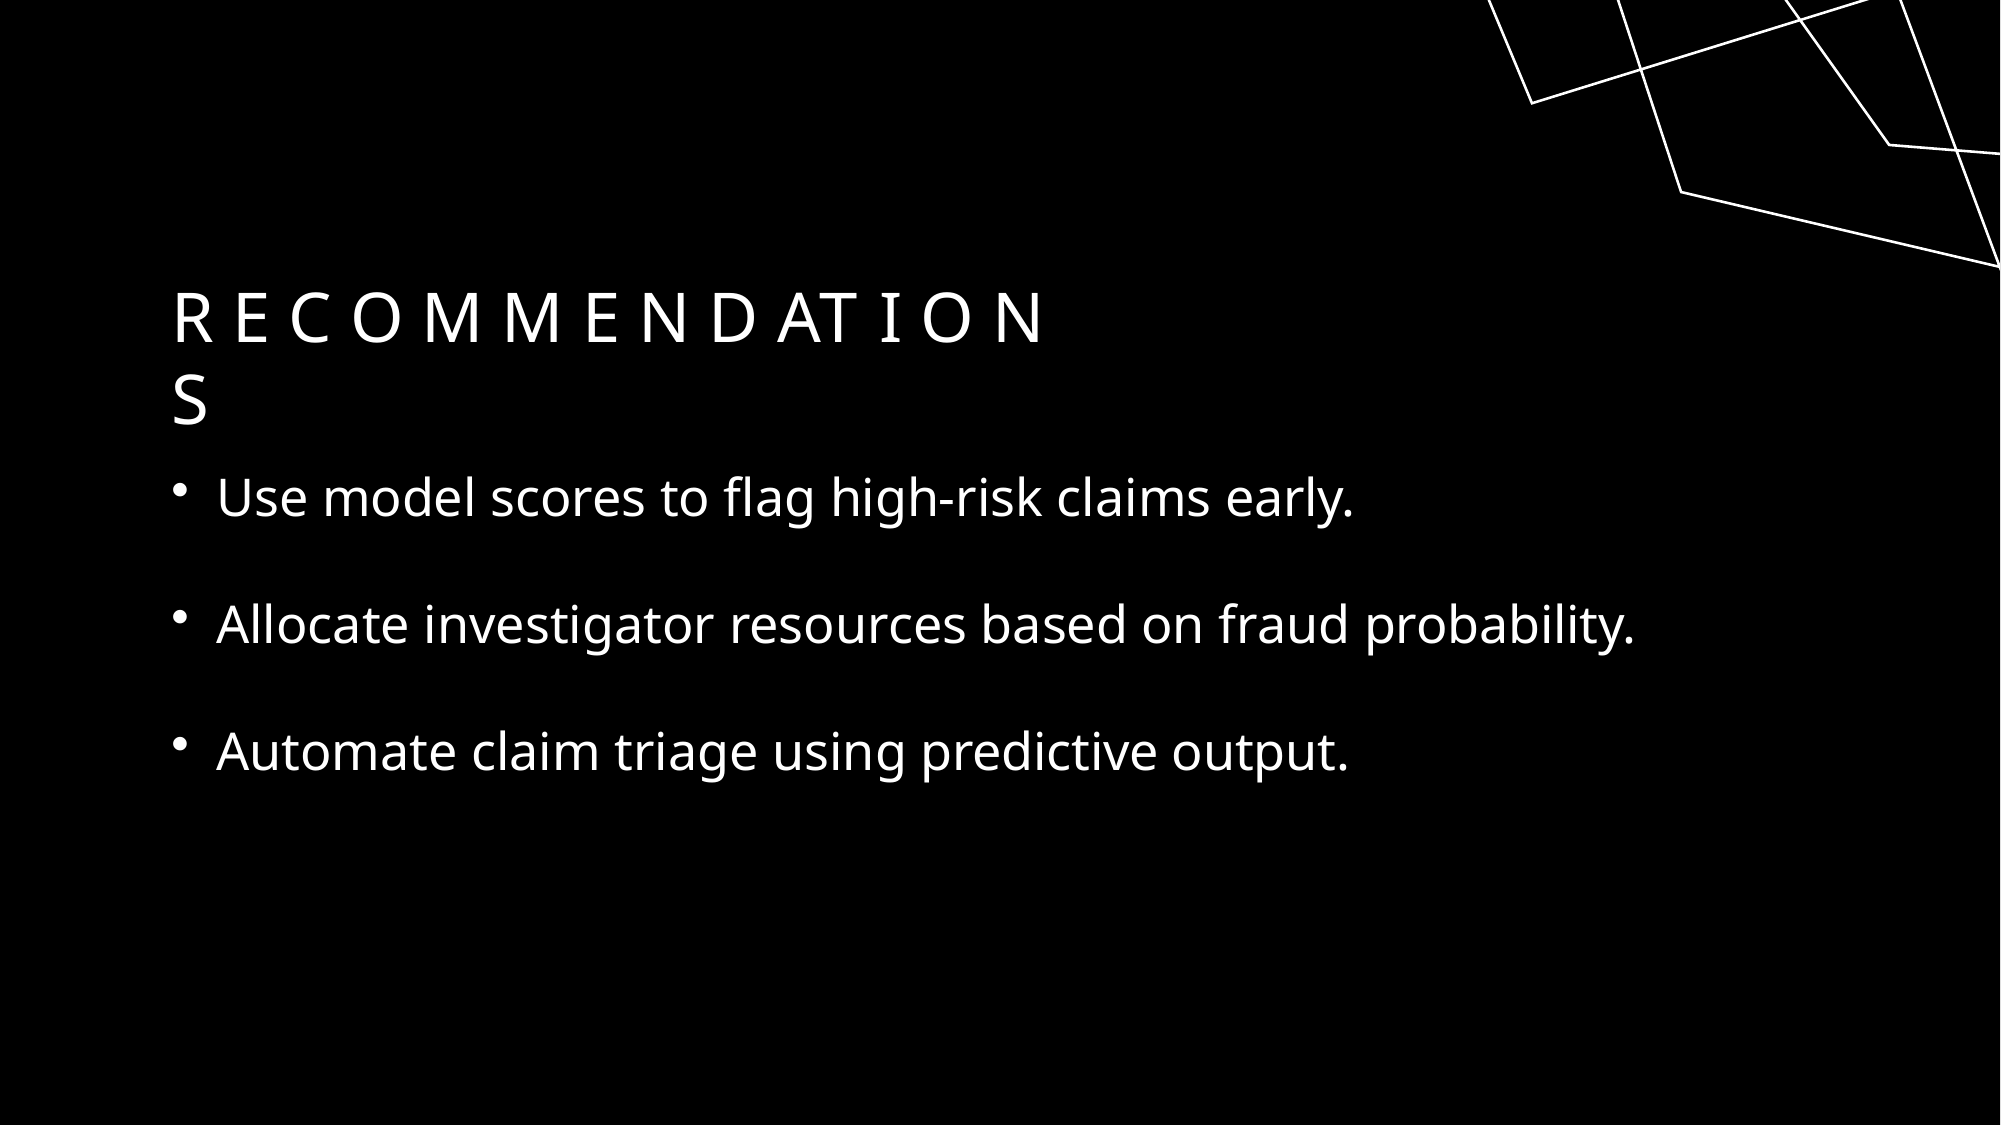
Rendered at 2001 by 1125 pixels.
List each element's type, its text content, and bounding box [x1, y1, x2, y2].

title R E C O M M E N D AT I O N S [169, 271, 1059, 399]
text_box Use model scores to flag high-risk claims early. Allocate investigator resources based on fraud probability. Automate claim triage using predictive output. [169, 399, 1675, 782]
text_box [1487, 0, 2000, 271]
